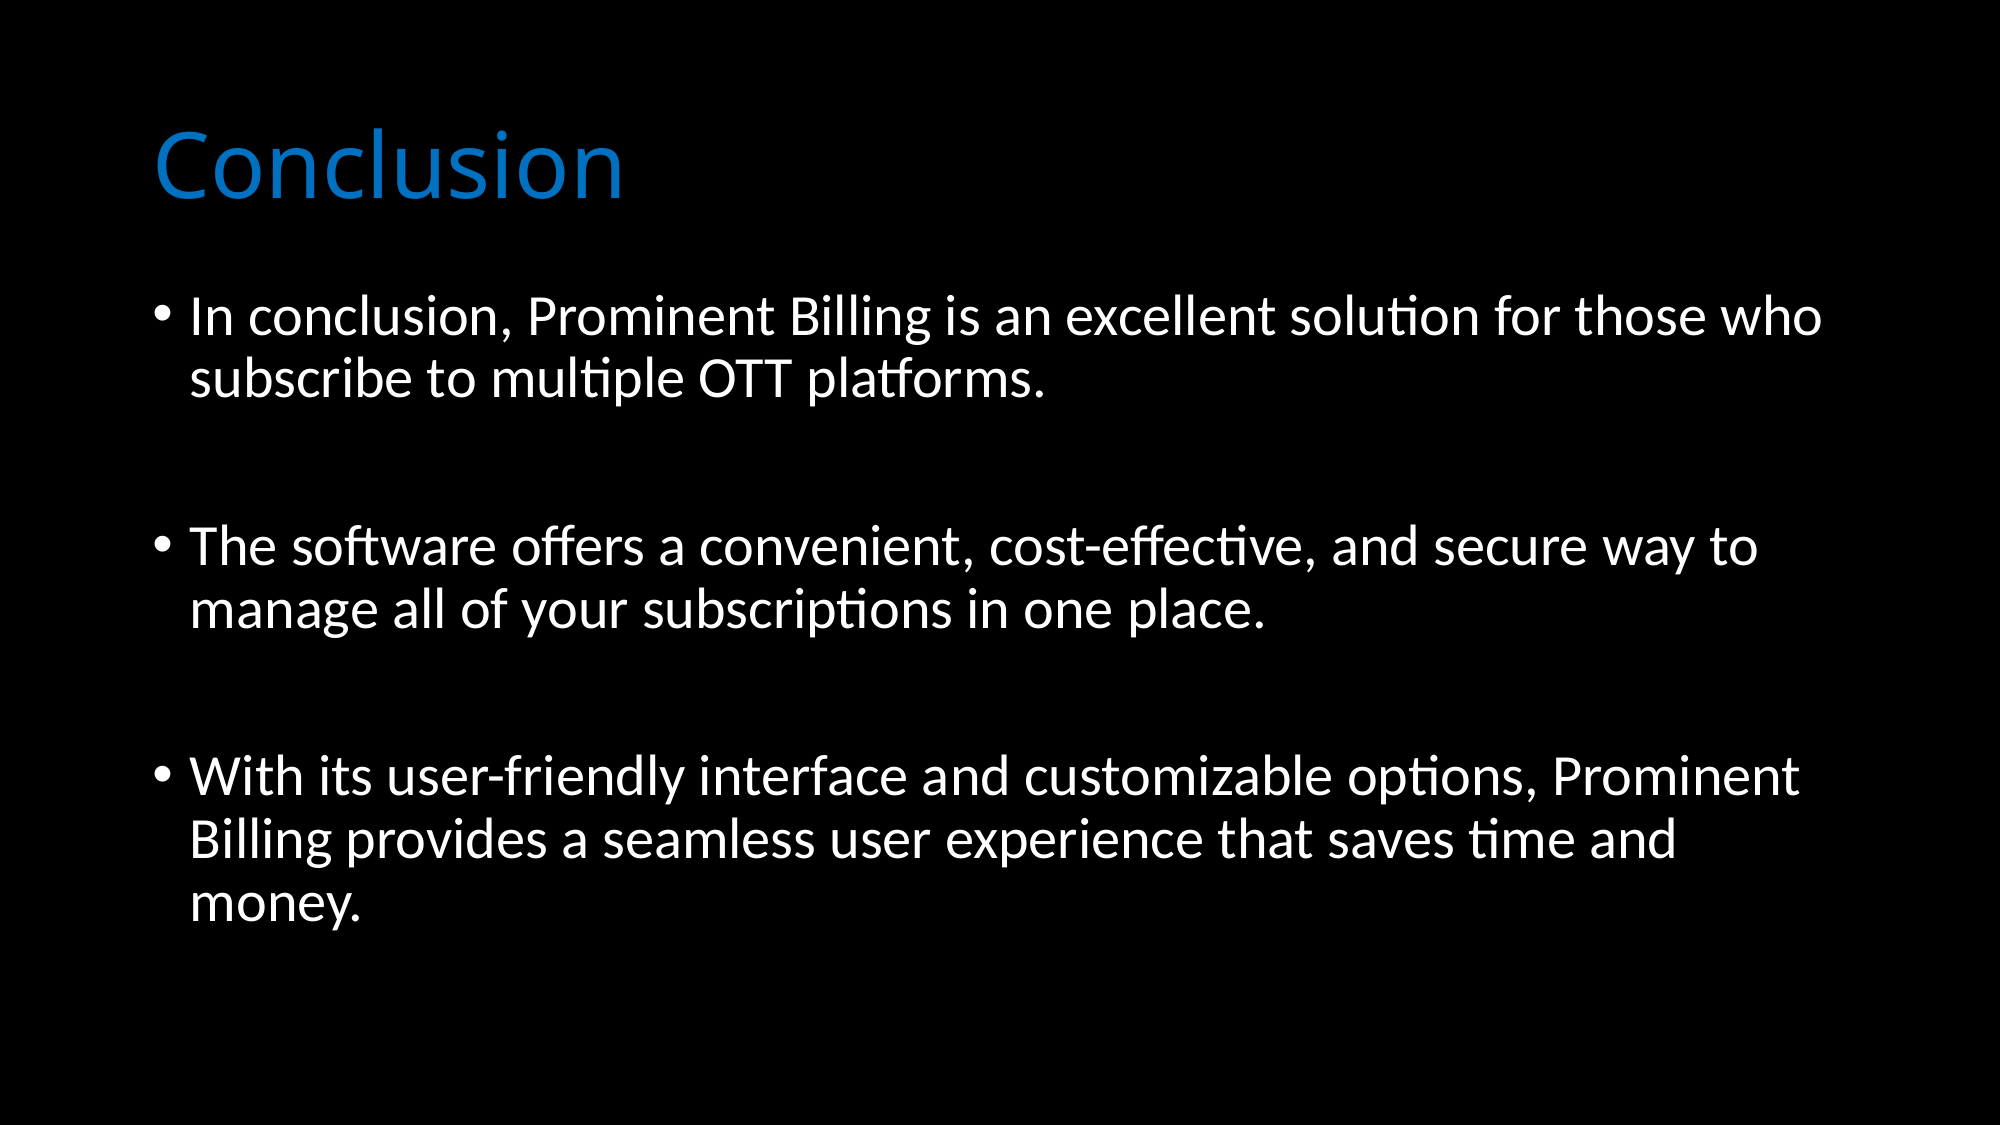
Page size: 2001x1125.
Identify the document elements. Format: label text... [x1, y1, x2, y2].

title Conclusion [137, 59, 1863, 277]
list In conclusion, Prominent Billing is an excellent solution for those who subscribe to multiple OTT platforms. The software offers a convenient, cost-effective, and secure way to manage all of your subscriptions in one place. With its user-friendly interface and customizable options, Prominent Billing provides a seamless user experience that saves time and money. [137, 277, 1863, 992]
